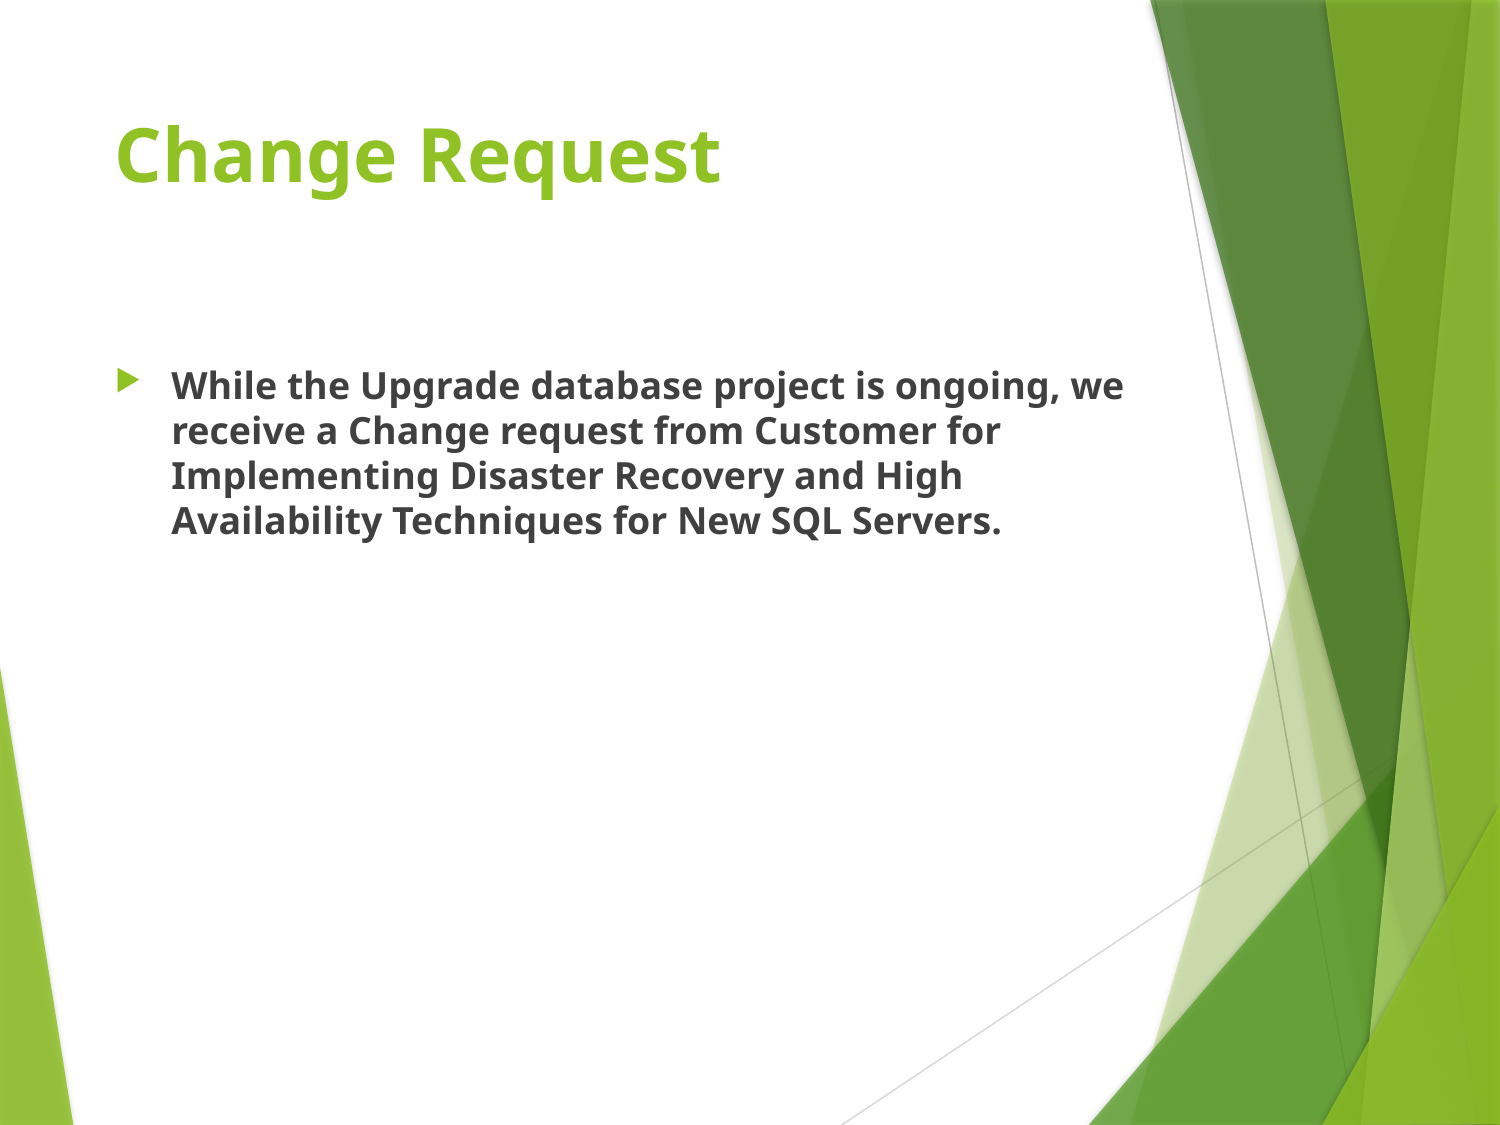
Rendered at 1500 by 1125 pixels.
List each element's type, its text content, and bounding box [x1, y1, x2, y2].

list While the Upgrade database project is ongoing, we receive a Change request from Customer for Implementing Disaster Recovery and High Availability Techniques for New SQL Servers. [99, 354, 1142, 992]
title Change Request [99, 99, 1142, 317]
